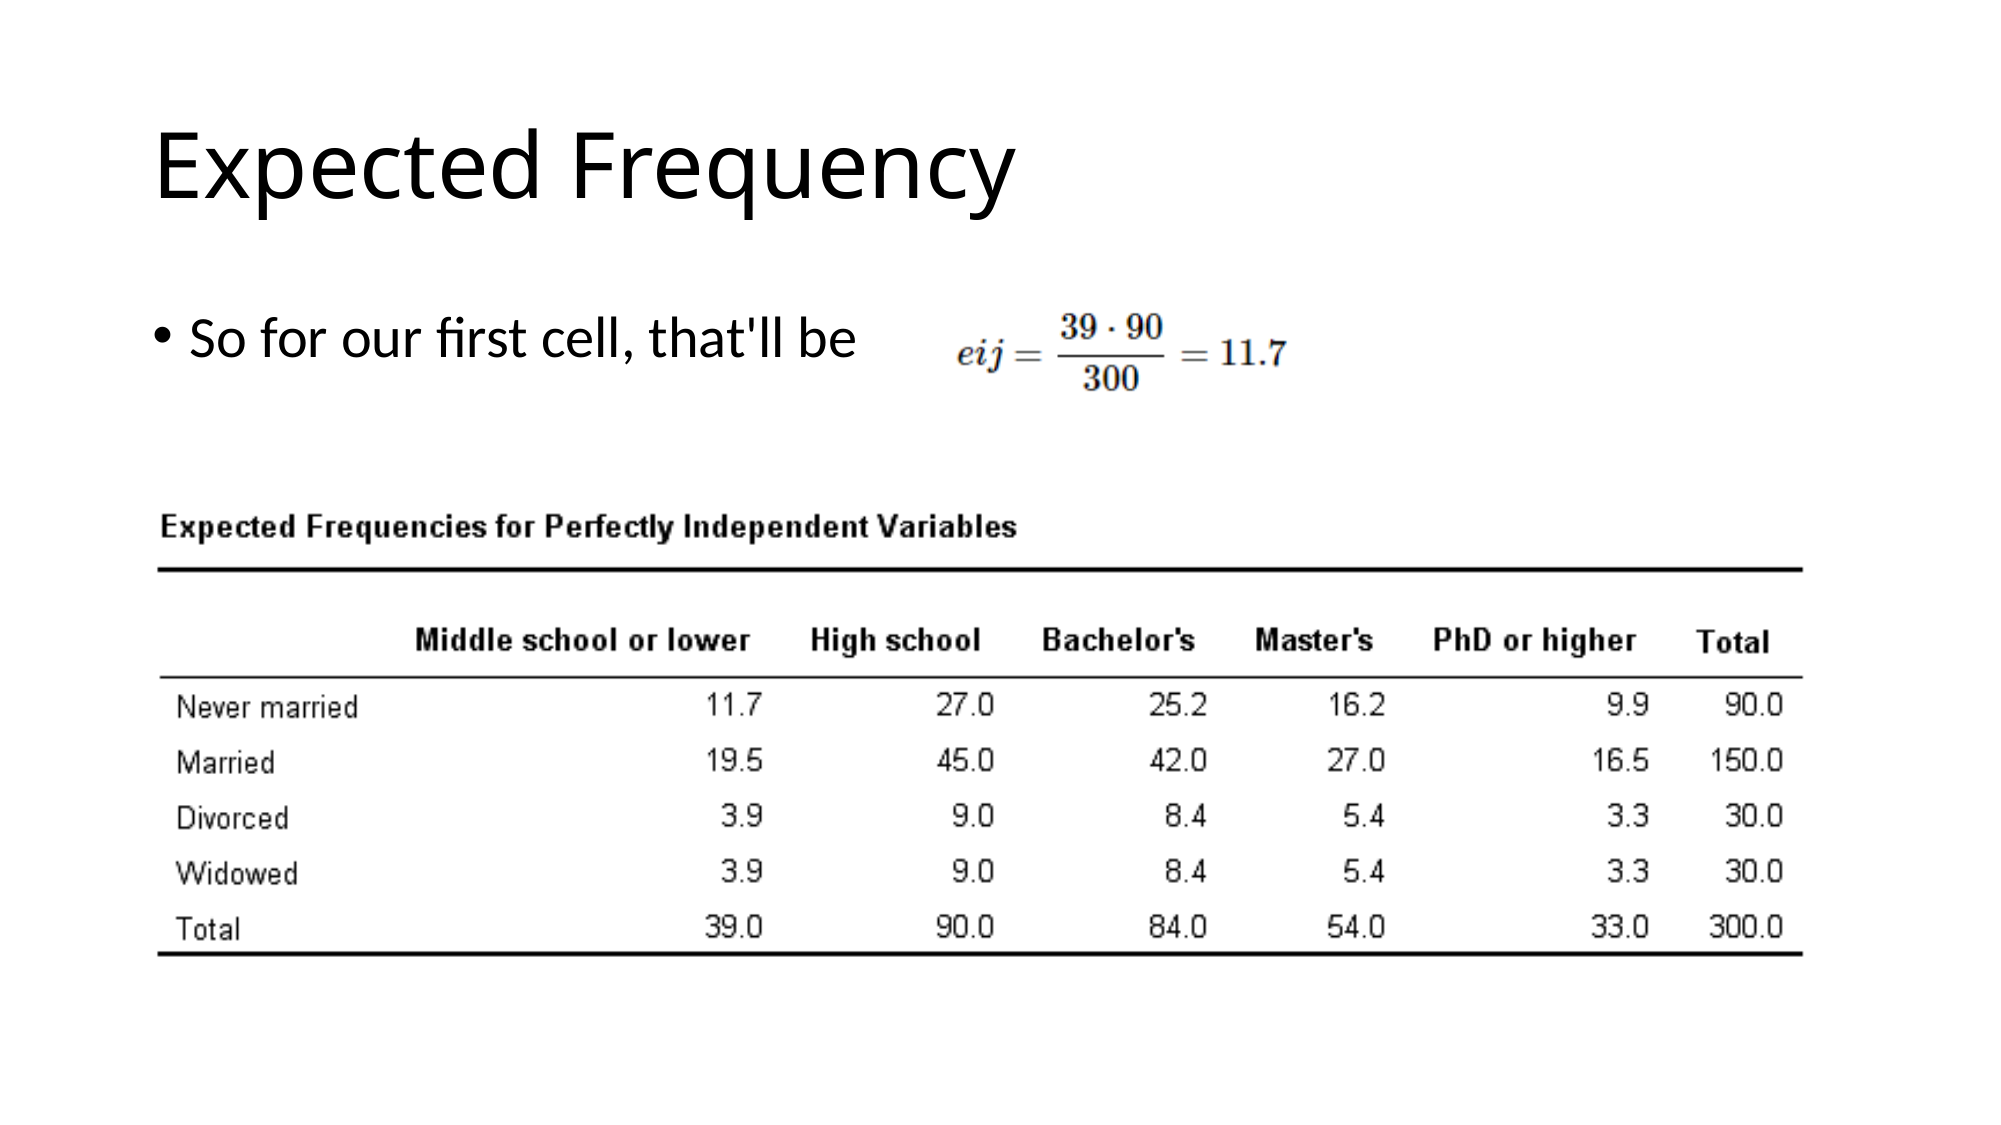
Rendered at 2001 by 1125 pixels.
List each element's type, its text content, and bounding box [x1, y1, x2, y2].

picture [918, 288, 1361, 423]
title Expected Frequency [137, 59, 1863, 278]
list So for our first cell, that'll be [137, 299, 1863, 1014]
picture [149, 487, 1815, 980]
